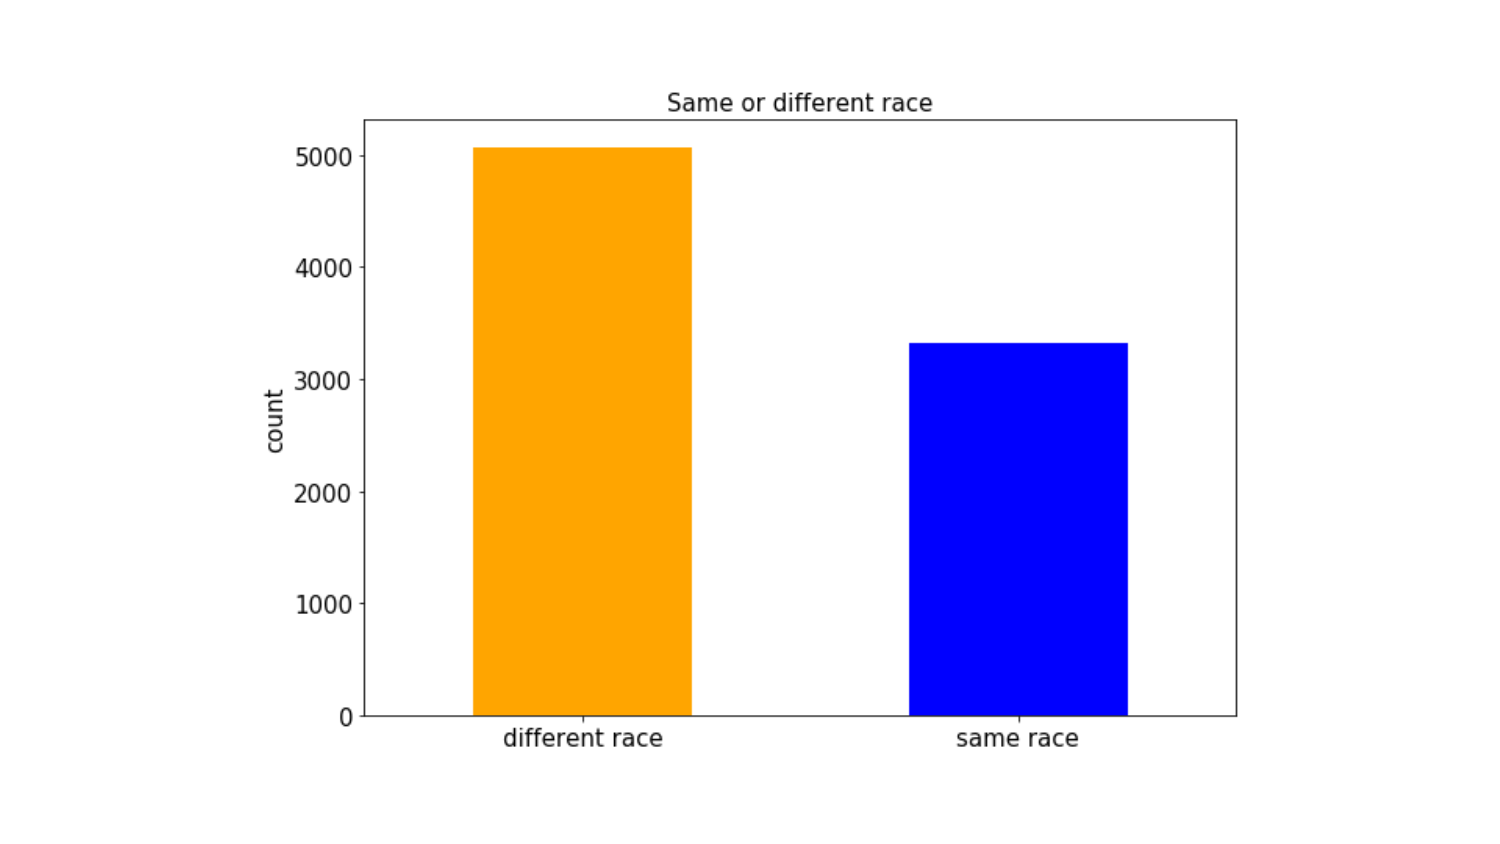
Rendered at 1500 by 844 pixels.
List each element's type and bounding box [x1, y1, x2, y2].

picture [252, 82, 1248, 762]
